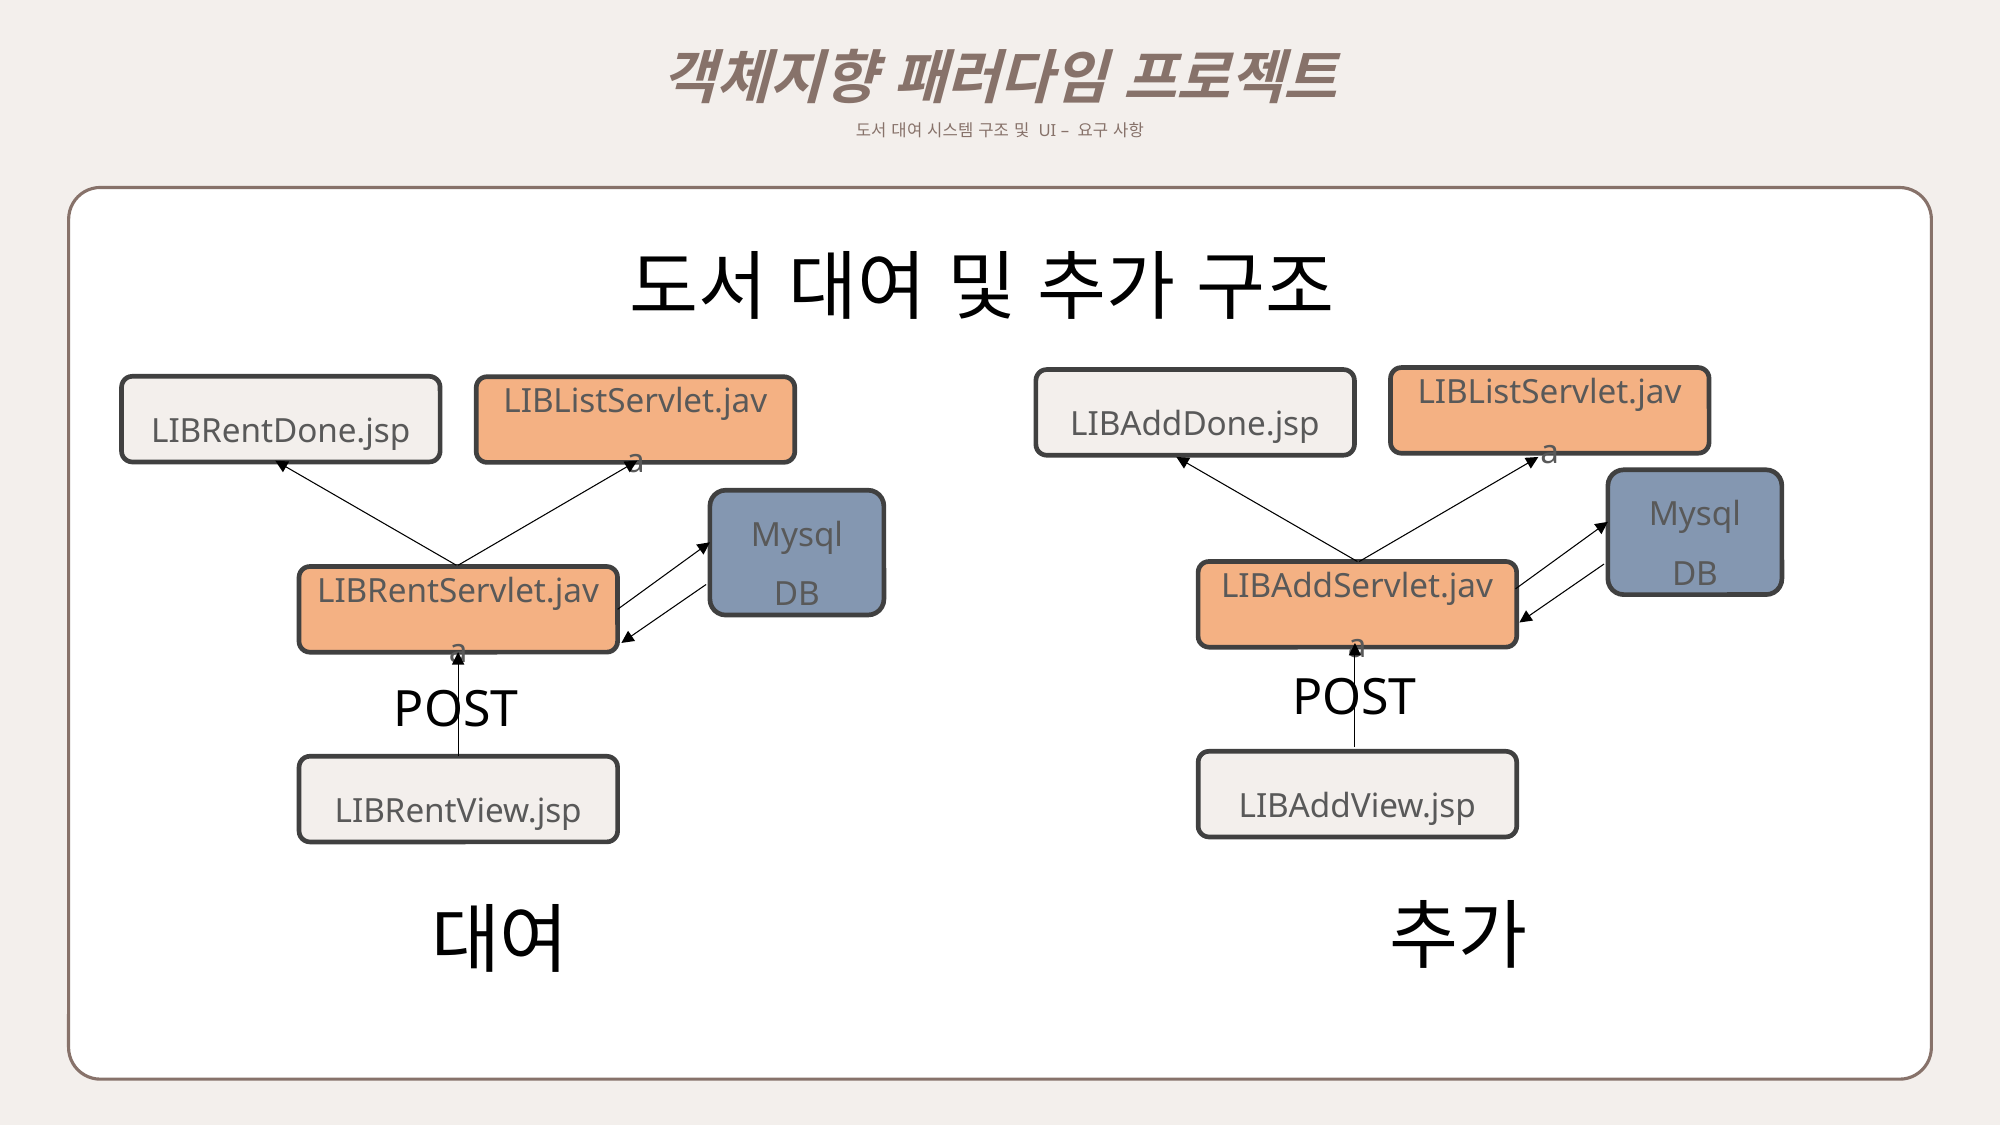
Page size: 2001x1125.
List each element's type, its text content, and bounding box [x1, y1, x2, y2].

text_box LIBRentView.jsp [298, 755, 619, 843]
text_box LIBAddDone.jsp [1034, 368, 1356, 457]
text_box Mysql DB [1606, 468, 1783, 596]
text_box 대여 [415, 884, 585, 990]
text_box s [67, 186, 1933, 1081]
text_box Mysql DB [708, 489, 885, 617]
text_box LIBAddView.jsp [1197, 750, 1518, 839]
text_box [458, 460, 638, 566]
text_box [617, 542, 710, 610]
text_box POST [1355, 657, 1432, 733]
text_box POST [378, 669, 458, 745]
text_box LIBRentServlet.java [297, 565, 619, 654]
text_box 객체지향 패러다임 프로젝트 도서 대여 시스템 구조 및 UI – 요구 사항 [512, 0, 1488, 147]
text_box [621, 584, 707, 643]
text_box LIBAddServlet.java [1197, 560, 1518, 649]
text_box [1515, 521, 1608, 589]
text_box LIBListServlet.java [1389, 366, 1711, 455]
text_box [1176, 456, 1358, 562]
text_box LIBRentDone.jsp [120, 375, 442, 464]
text_box POST [459, 669, 534, 745]
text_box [275, 460, 457, 566]
text_box 추가 [1374, 879, 1543, 985]
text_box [1359, 456, 1539, 562]
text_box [1519, 564, 1605, 623]
text_box POST [1277, 657, 1354, 733]
text_box 도서 대여 및 추가 구조 [614, 230, 1350, 336]
text_box LIBListServlet.java [475, 375, 796, 464]
